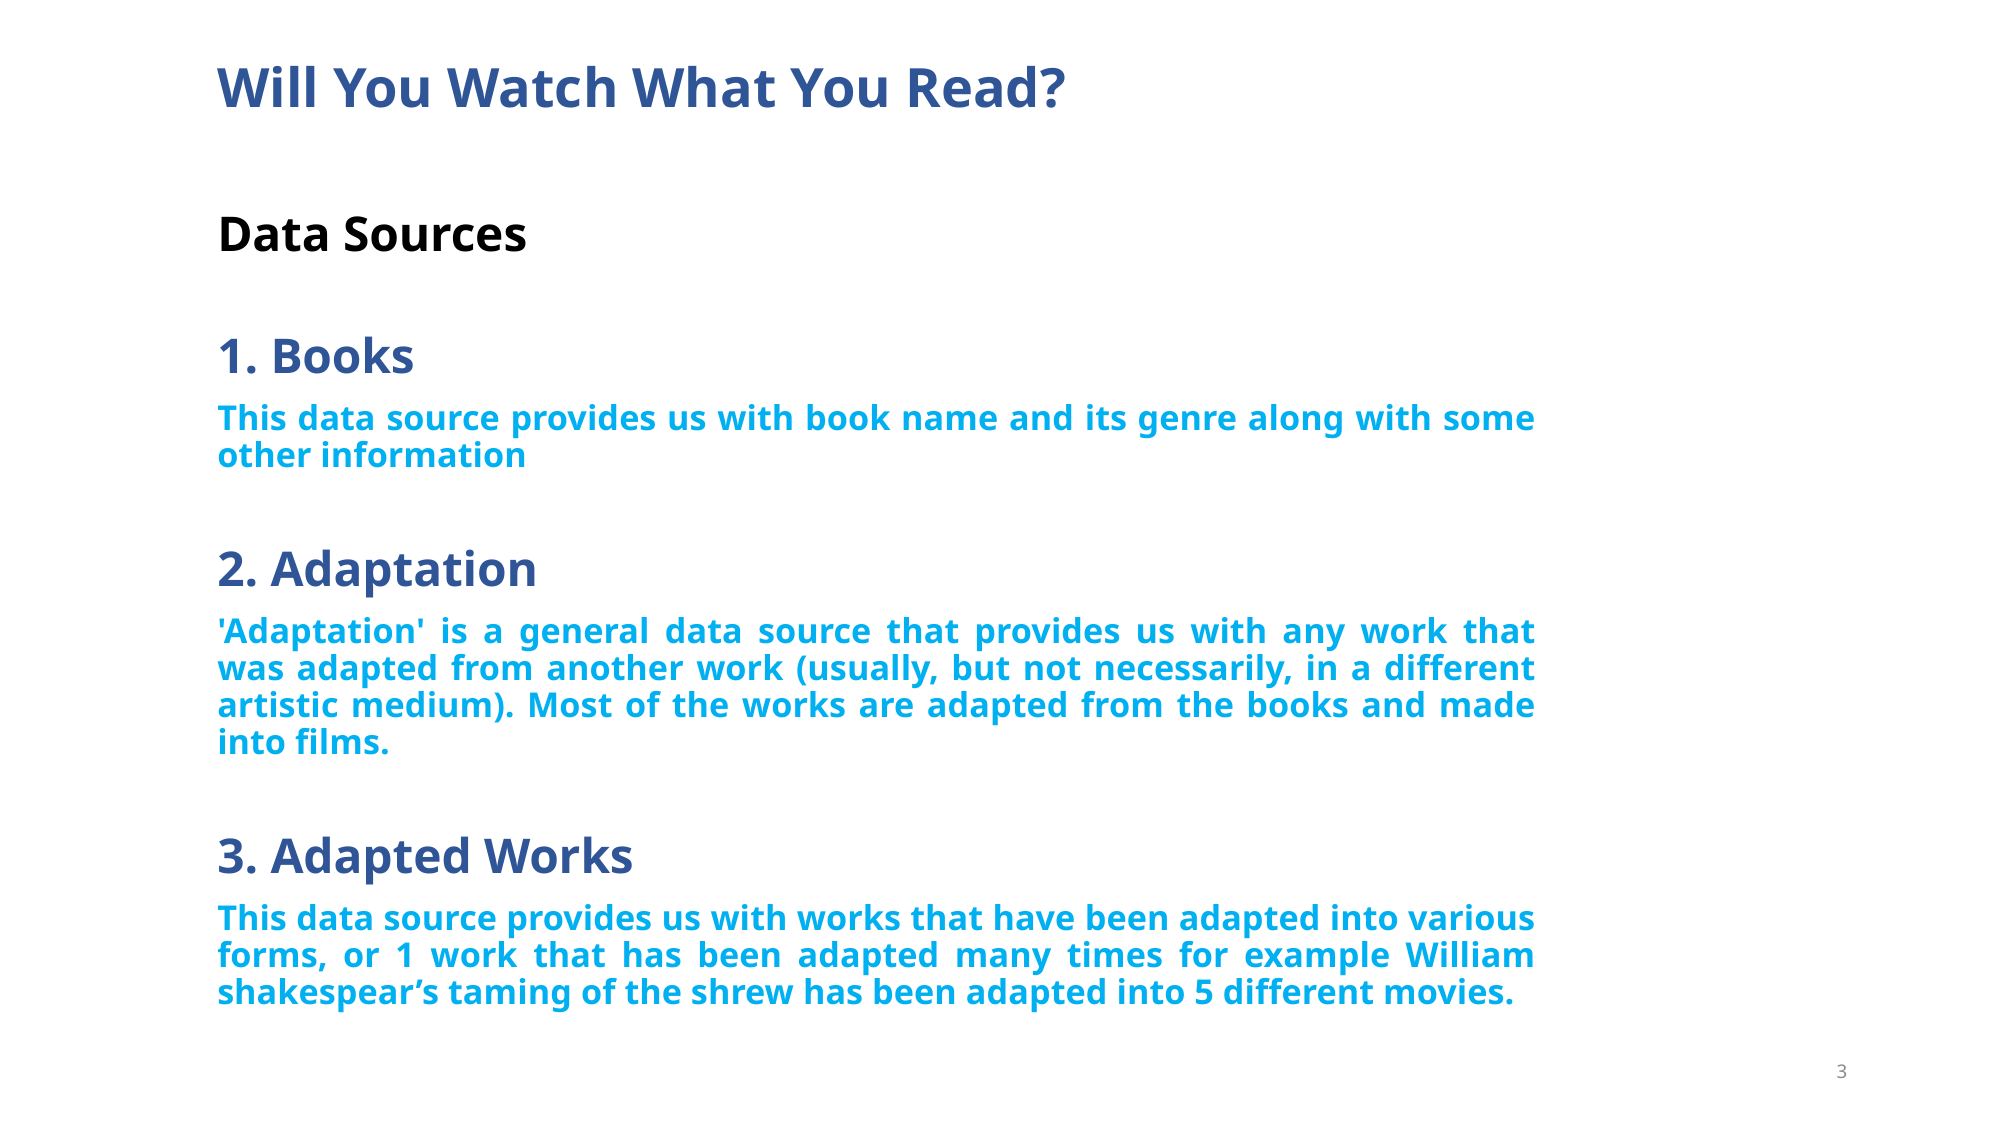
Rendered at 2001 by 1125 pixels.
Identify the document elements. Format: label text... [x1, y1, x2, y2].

title Will You Watch What You Read? [202, 18, 1668, 161]
list Data Sources 1. Books This data source provides us with book name and its genre along with some other information 2. Adaptation 'Adaptation' is a general data source that provides us with any work that was adapted from another work (usually, but not necessarily, in a different artistic medium). Most of the works are adapted from the books and made into films. 3. Adapted Works This data source provides us with works that have been adapted into various forms, or 1 work that has been adapted many times for example William shakespear’s taming of the shrew has been adapted into 5 different movies. [202, 181, 1551, 1059]
slide_number 3 [1412, 1042, 1863, 1103]
